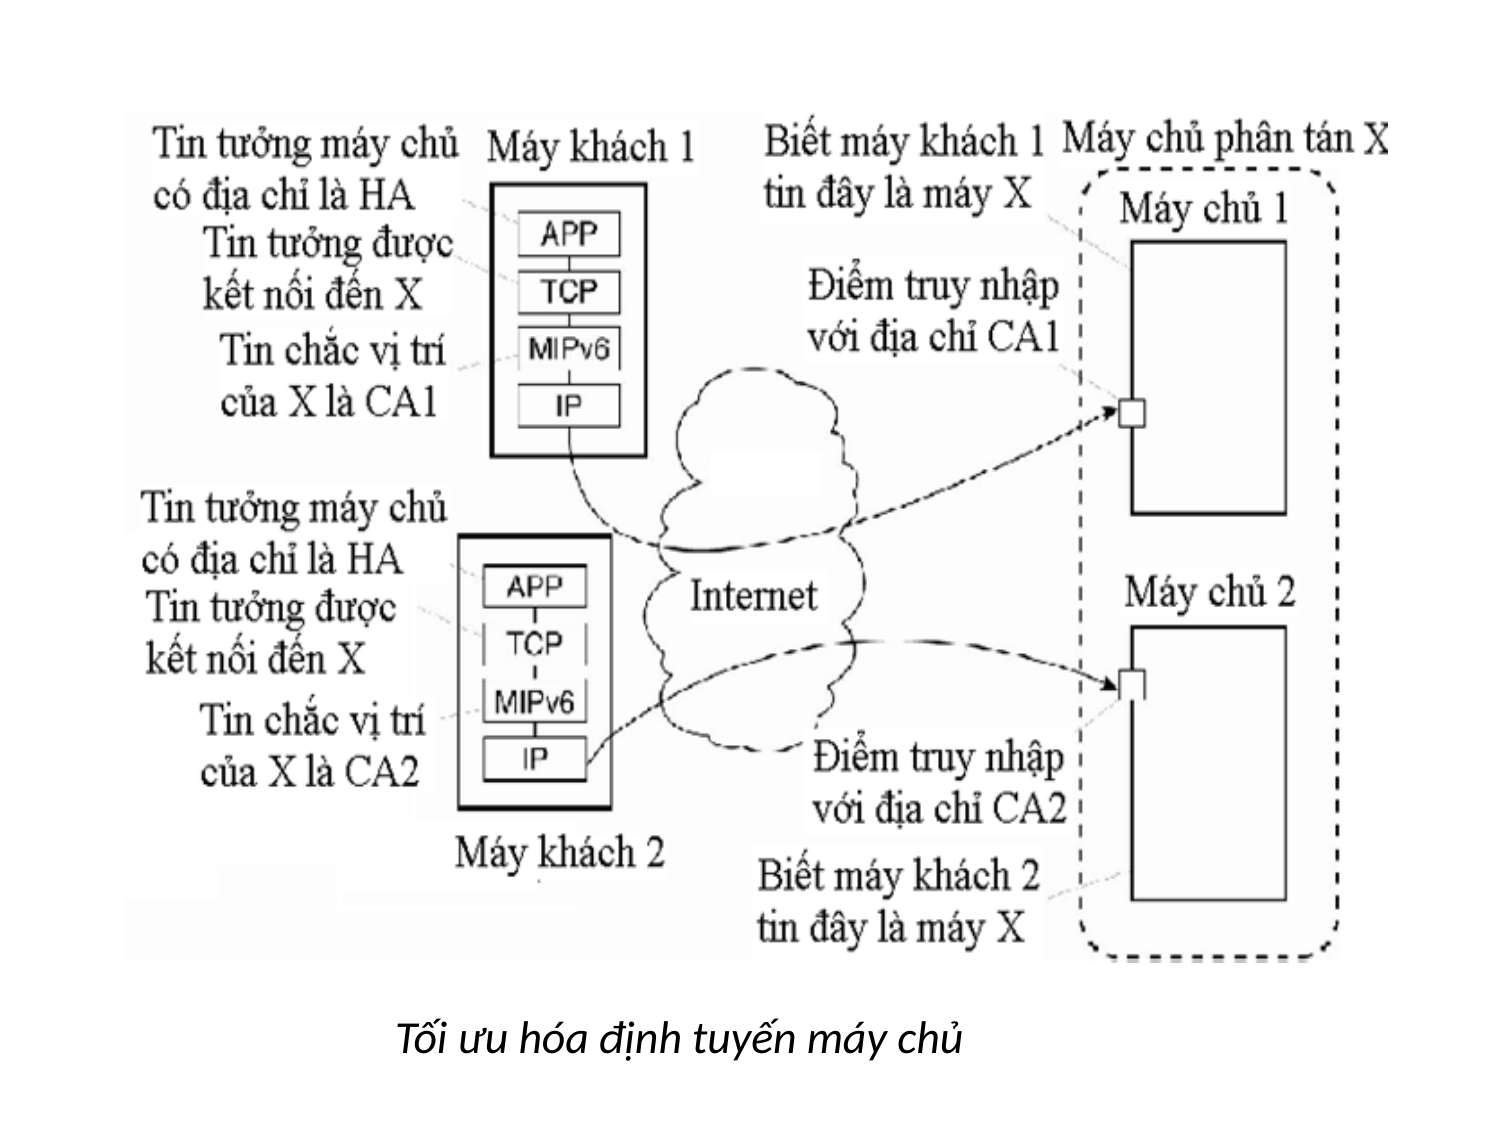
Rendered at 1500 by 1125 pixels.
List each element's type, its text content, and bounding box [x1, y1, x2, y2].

picture [124, 112, 1388, 963]
text_box Tối ưu hóa định tuyến máy chủ [380, 999, 979, 1070]
